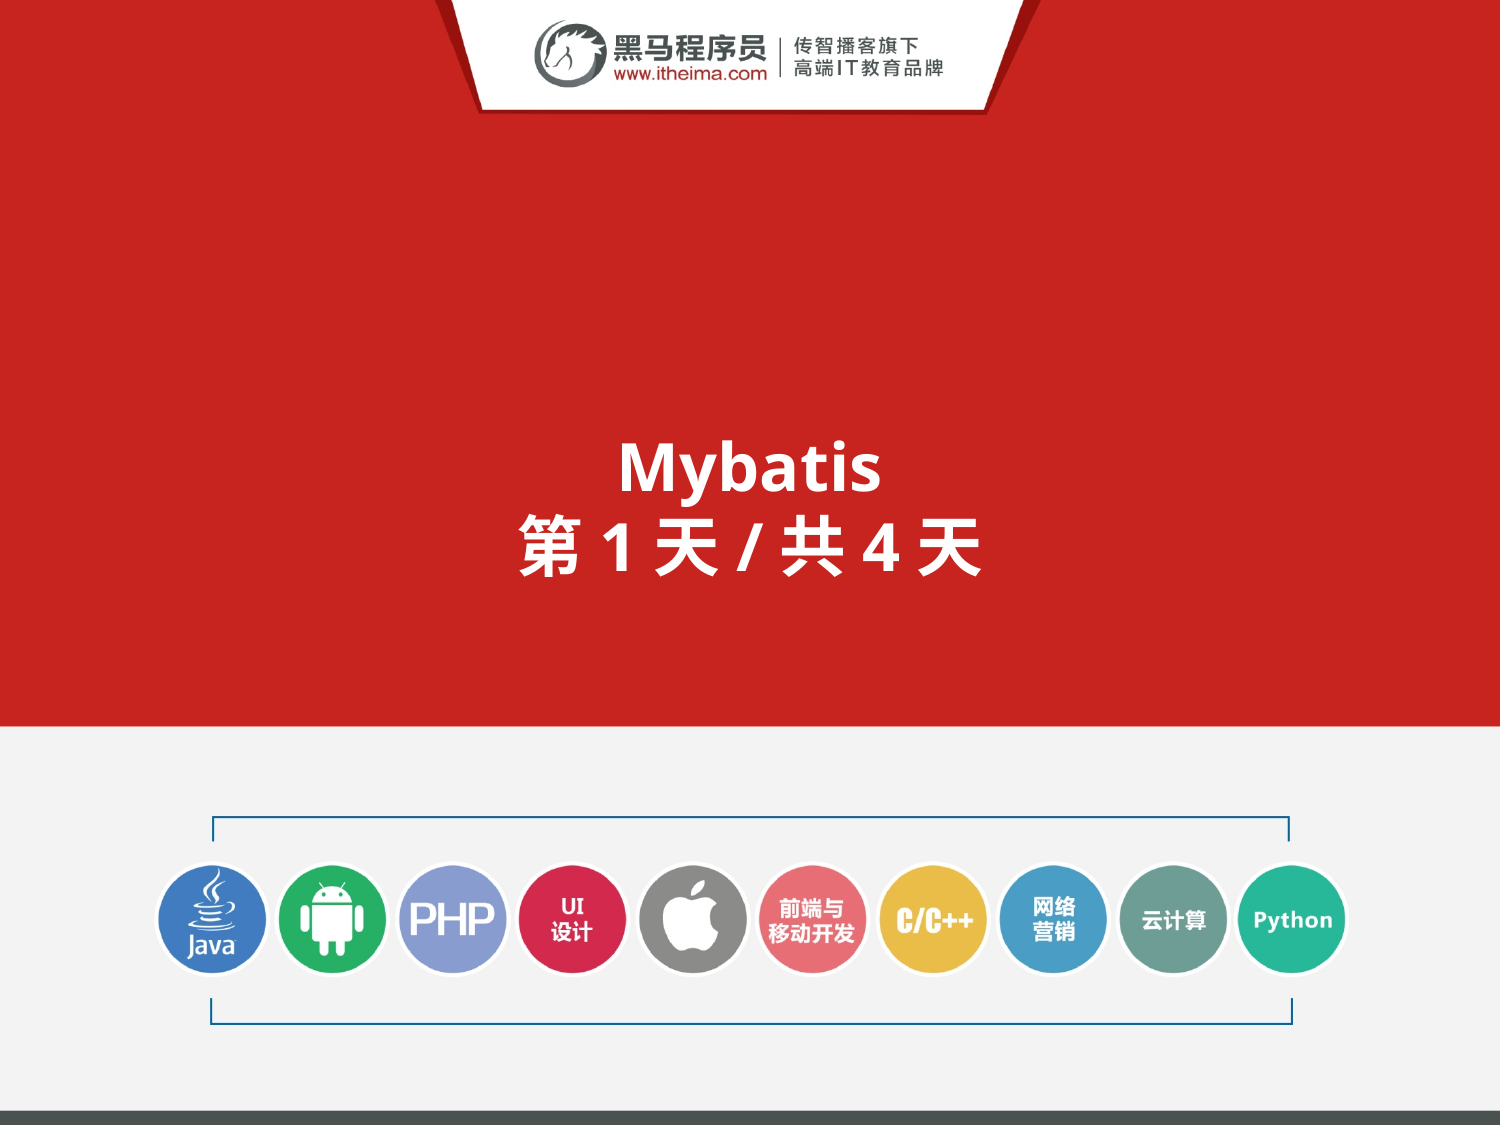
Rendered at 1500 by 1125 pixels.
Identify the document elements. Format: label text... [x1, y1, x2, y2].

text_box Mybatis 第1天/共4天 [0, 417, 1500, 592]
picture [0, 0, 1500, 417]
picture [0, 592, 1500, 1125]
